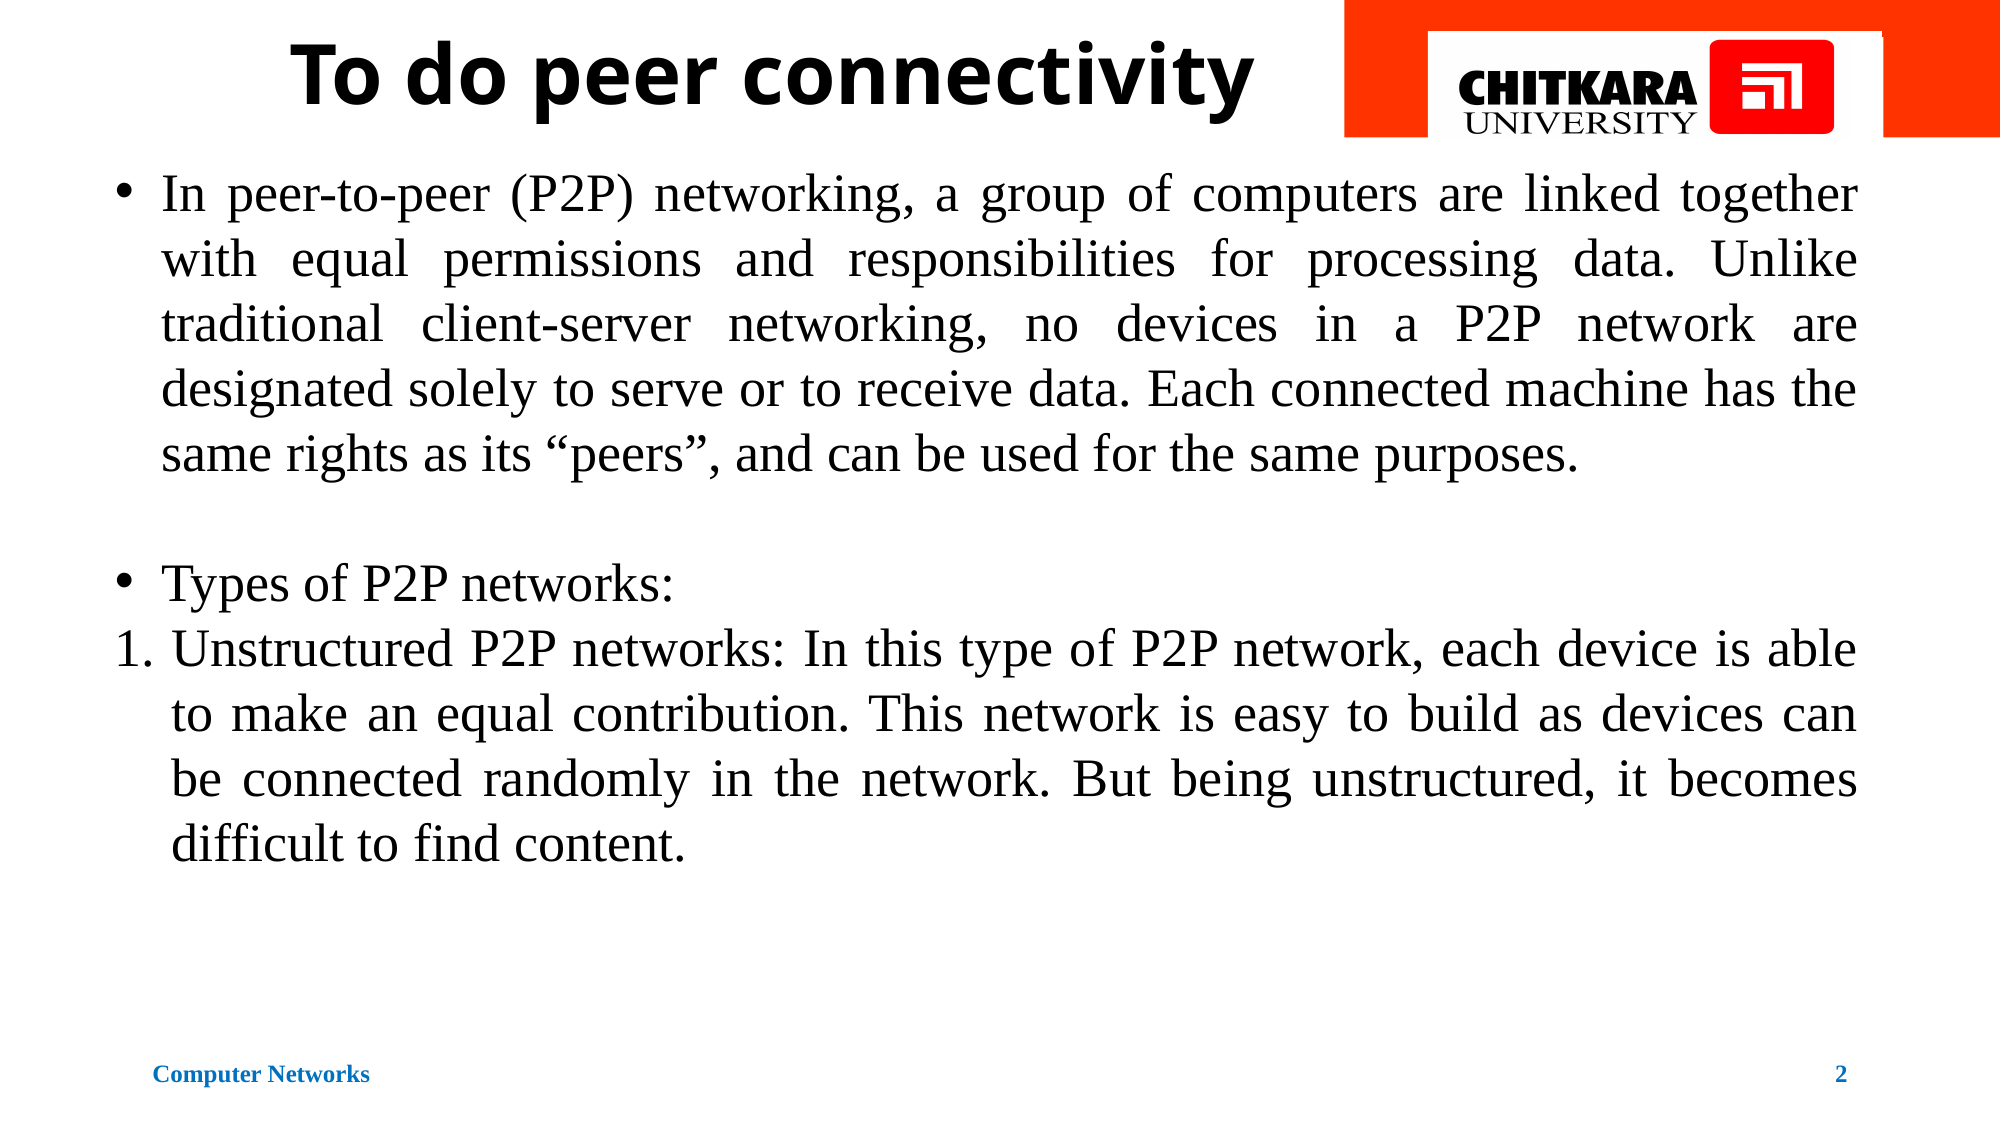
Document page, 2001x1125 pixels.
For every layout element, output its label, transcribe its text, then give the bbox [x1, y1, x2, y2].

text_box In peer-to-peer (P2P) networking, a group of computers are linked together with equal permissions and responsibilities for processing data. Unlike traditional client-server networking, no devices in a P2P network are designated solely to serve or to receive data. Each connected machine has the same rights as its “peers”, and can be used for the same purposes. Types of P2P networks: Unstructured P2P networks: In this type of P2P network, each device is able to make an equal contribution. This network is easy to build as devices can be connected randomly in the network. But being unstructured, it becomes difficult to find content. [99, 149, 1875, 880]
picture [1490, 37, 1854, 138]
title To do peer connectivity [287, 0, 1490, 149]
slide_number Computer Networks [137, 1042, 588, 1103]
slide_number 2 [1412, 1042, 1863, 1103]
